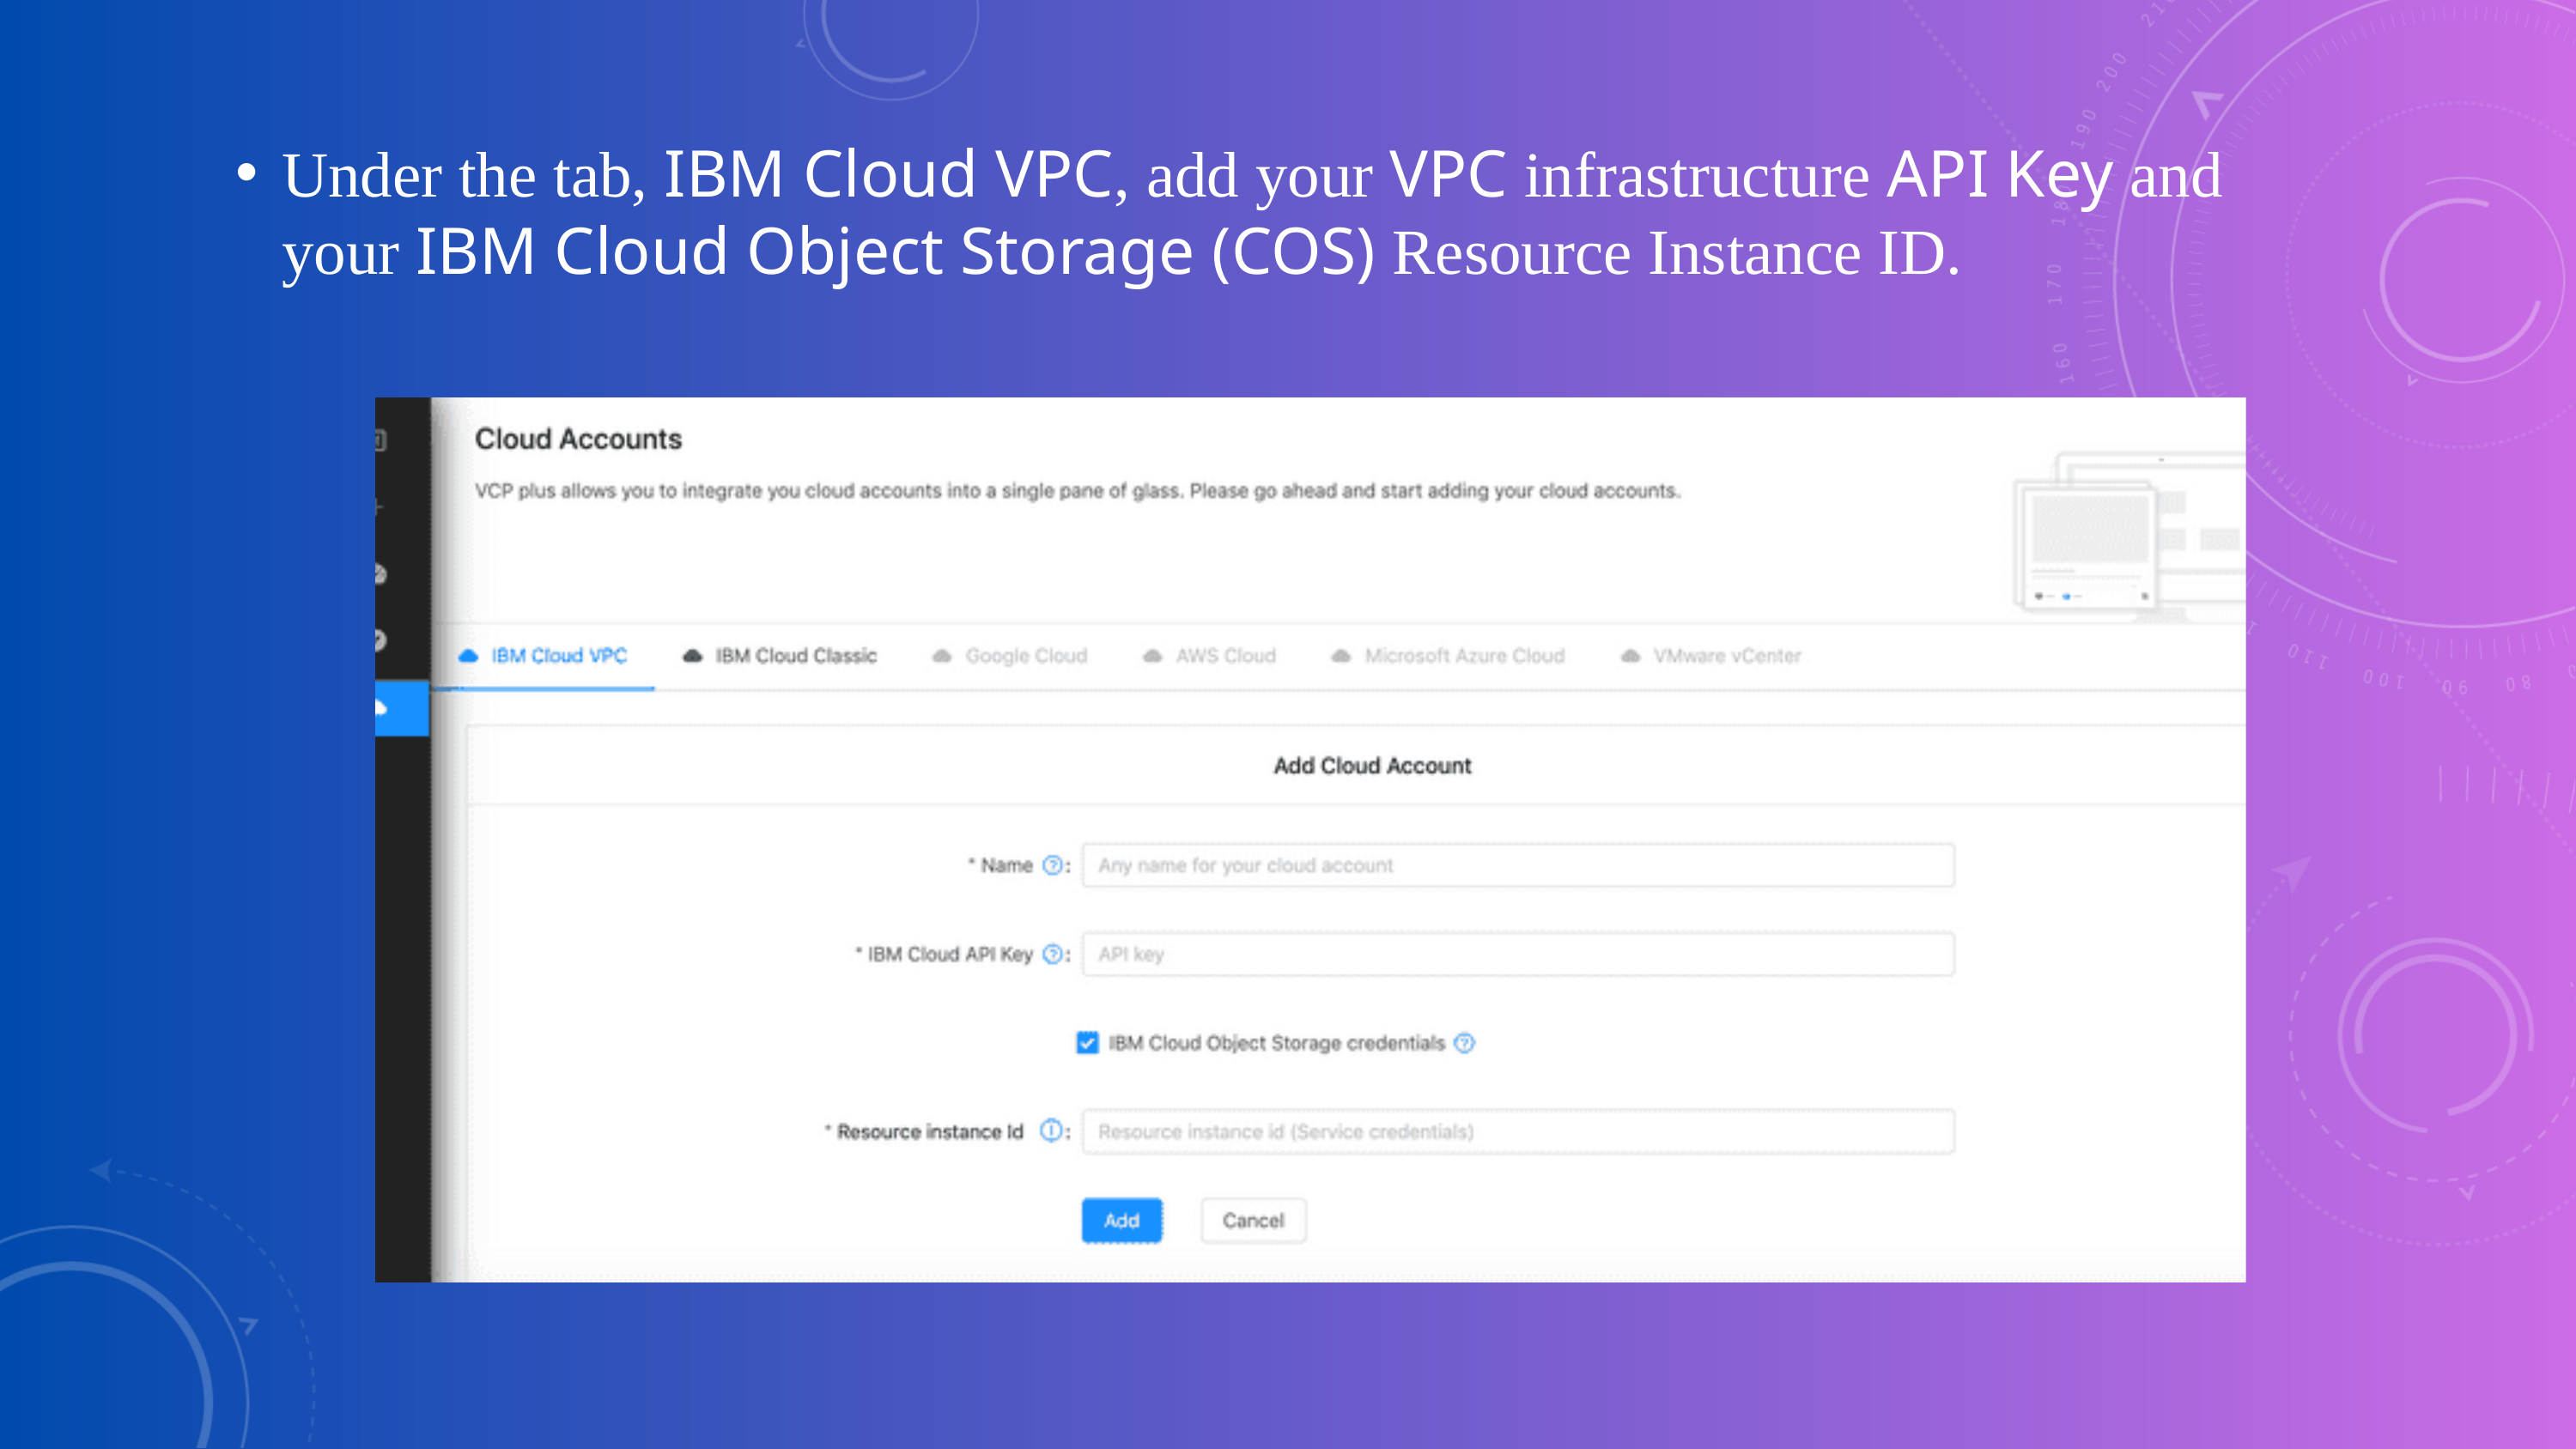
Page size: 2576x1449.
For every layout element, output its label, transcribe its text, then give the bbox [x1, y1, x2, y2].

text_box Under the tab, IBM Cloud VPC, add your VPC infrastructure API Key and your IBM Cloud Object Storage (COS) Resource Instance ID. [190, 132, 2386, 365]
text_box [0, 0, 2576, 1449]
text_box [375, 397, 2246, 1282]
